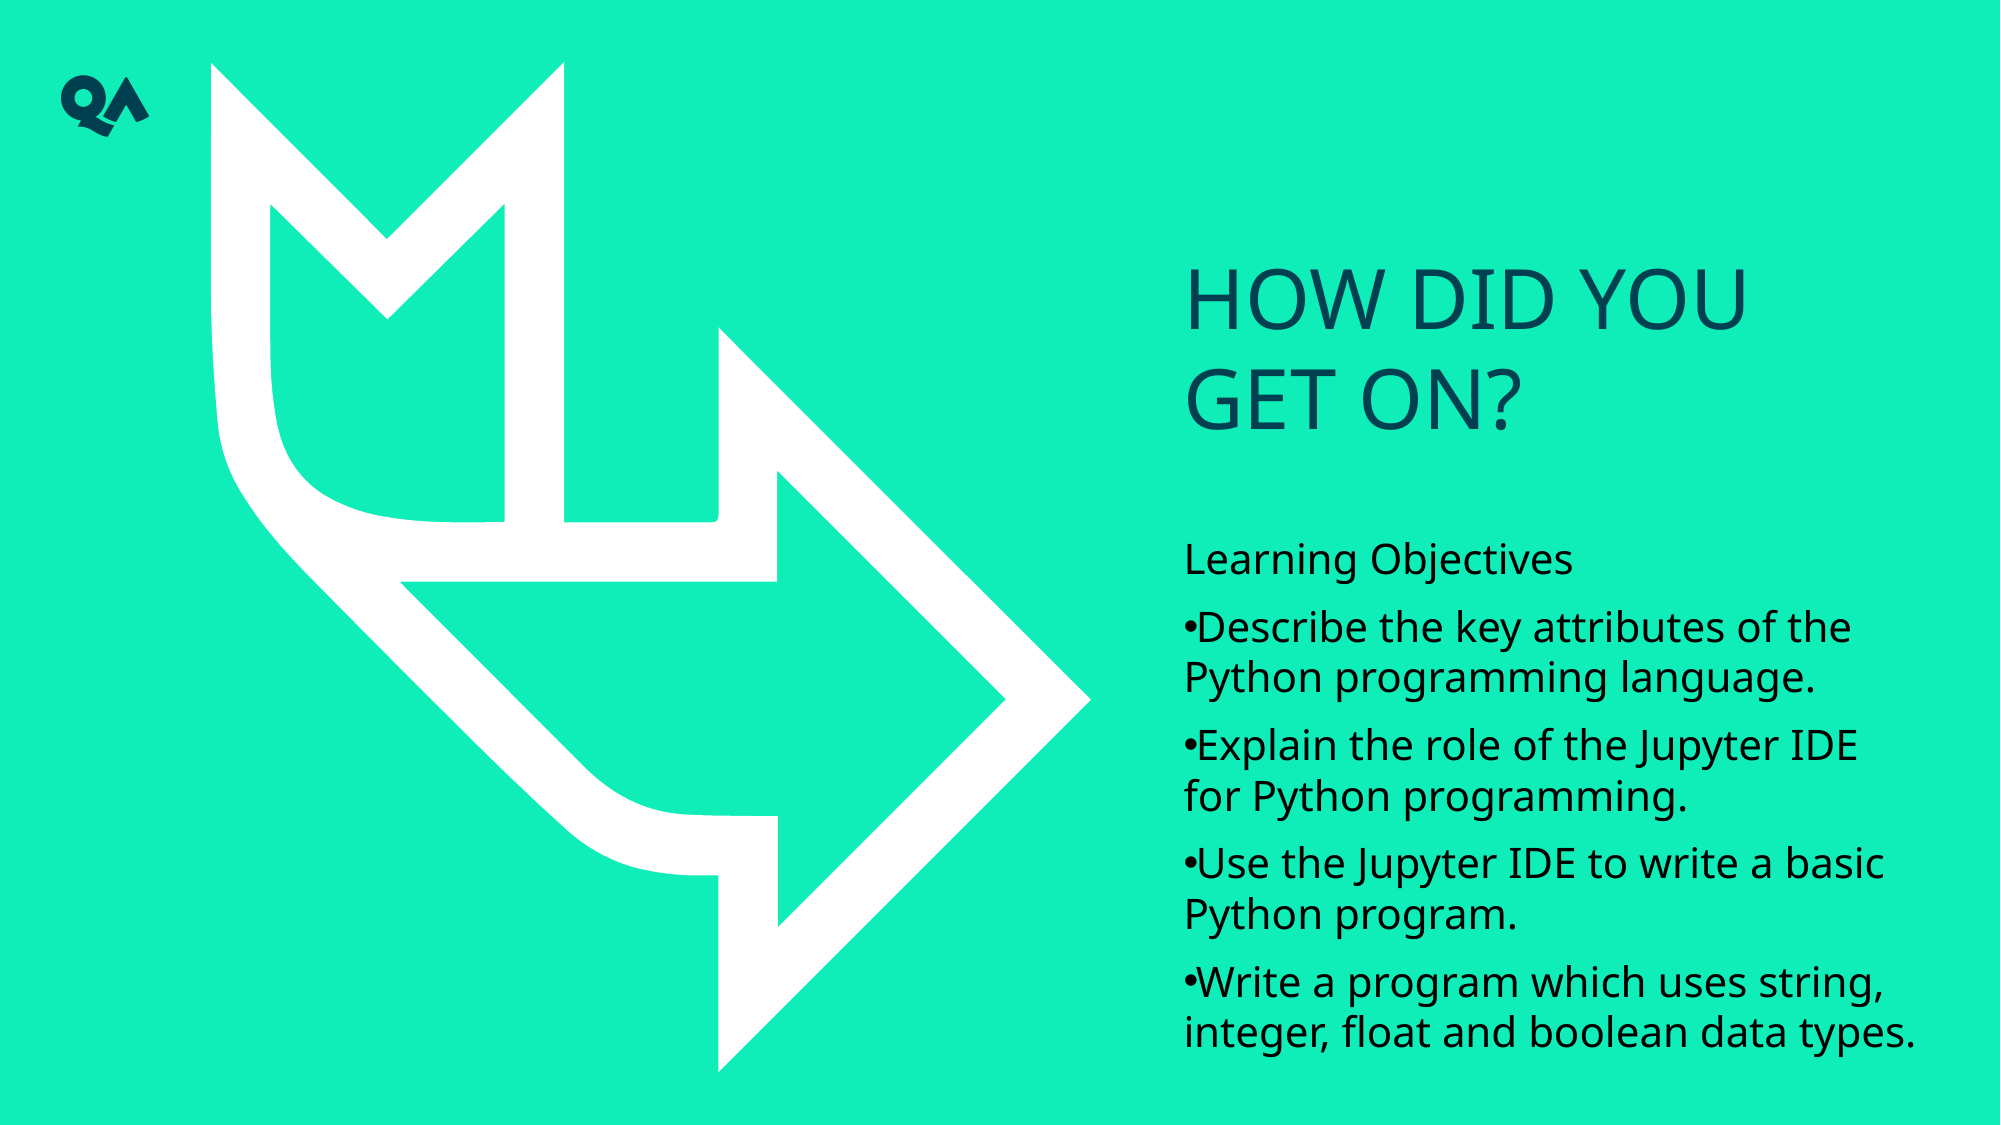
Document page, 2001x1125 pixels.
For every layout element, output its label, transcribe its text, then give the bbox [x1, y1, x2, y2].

title How did you get on? [1168, 122, 1937, 455]
picture [44, 61, 166, 148]
list Learning Objectives Describe the key attributes of the Python programming language. Explain the role of the Jupyter IDE for Python programming. Use the Jupyter IDE to write a basic Python program. Write a program which uses string, integer, float and boolean data types. [1168, 525, 1937, 1067]
